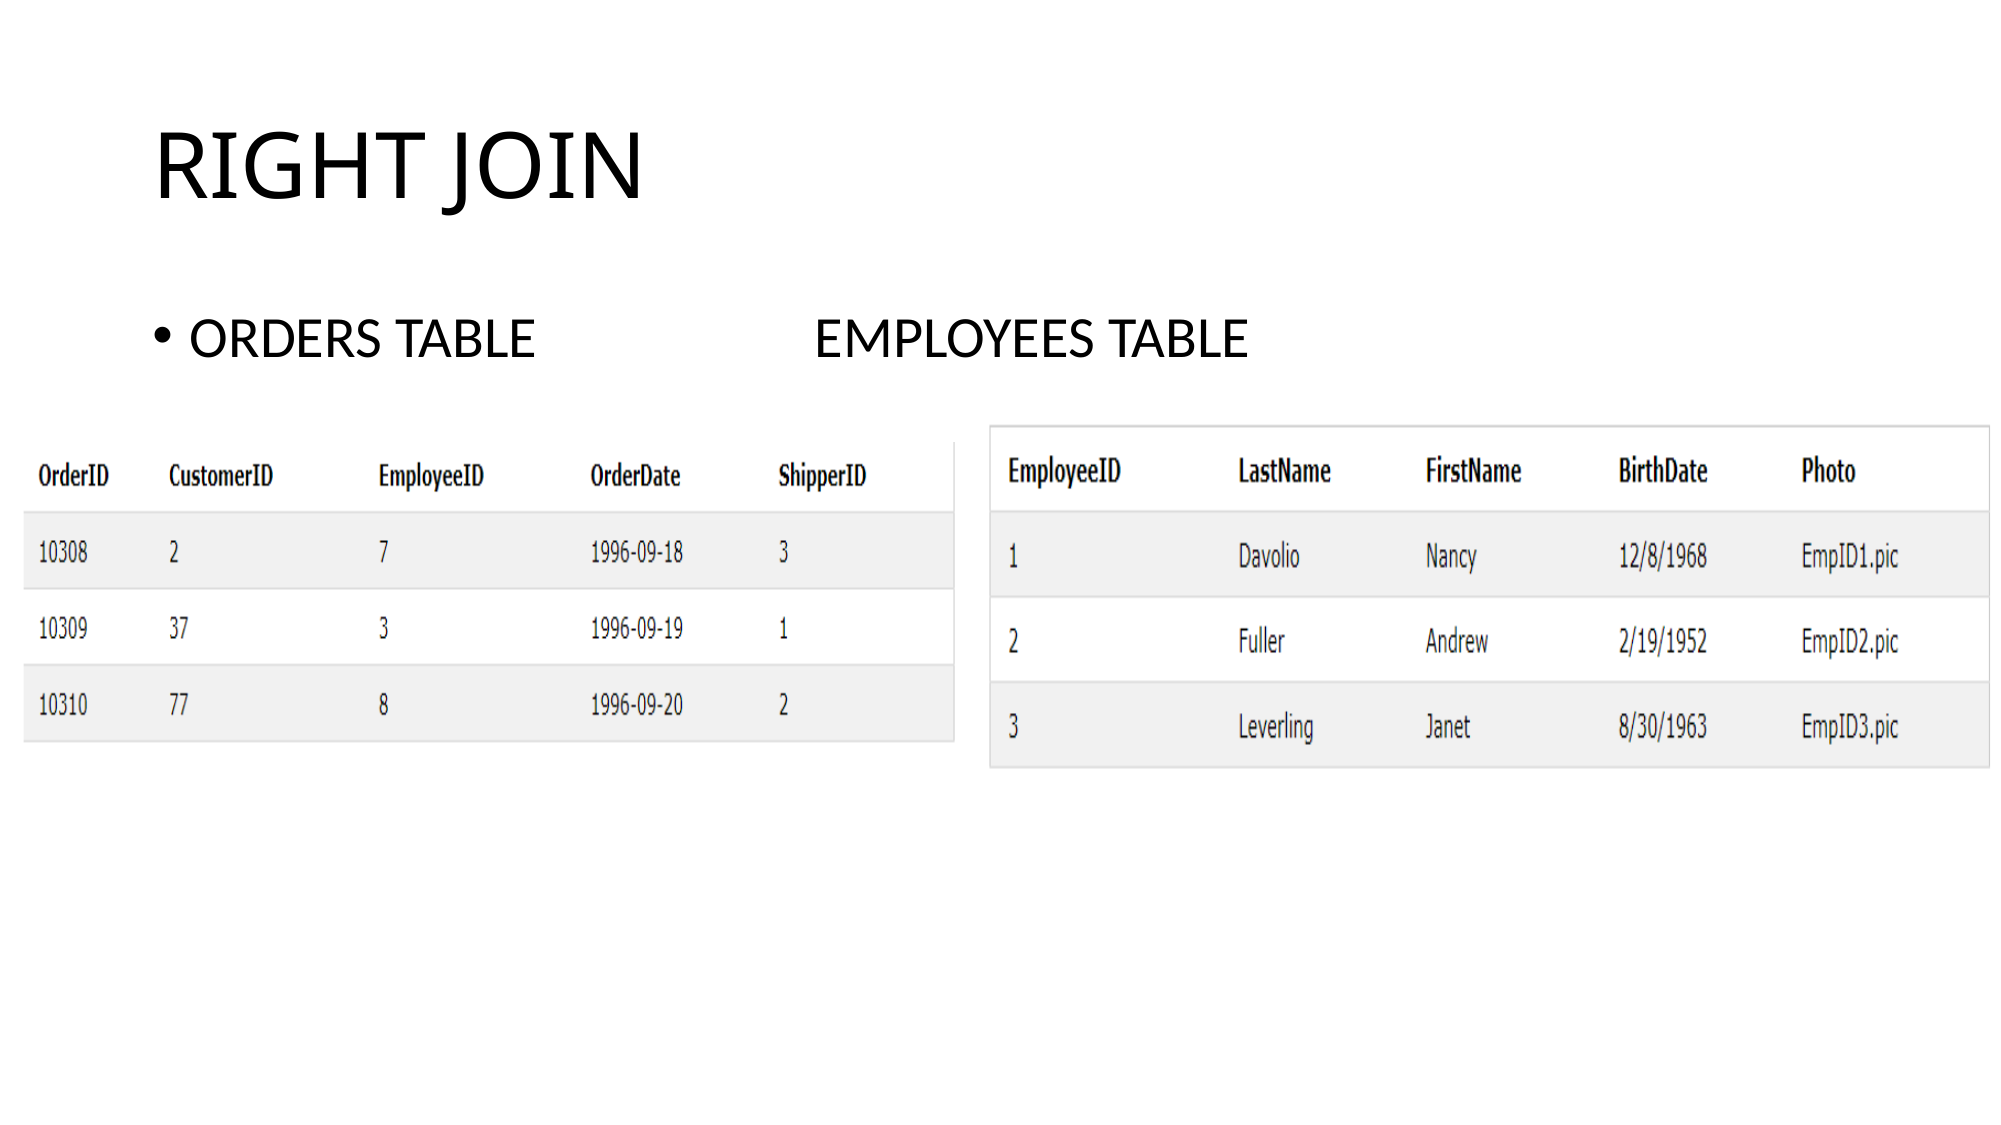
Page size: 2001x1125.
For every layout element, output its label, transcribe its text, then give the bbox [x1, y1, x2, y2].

title RIGHT JOIN [137, 59, 1863, 278]
picture [984, 406, 2000, 817]
list ORDERS TABLE EMPLOYEES TABLE [137, 299, 1977, 1014]
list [23, 442, 970, 755]
